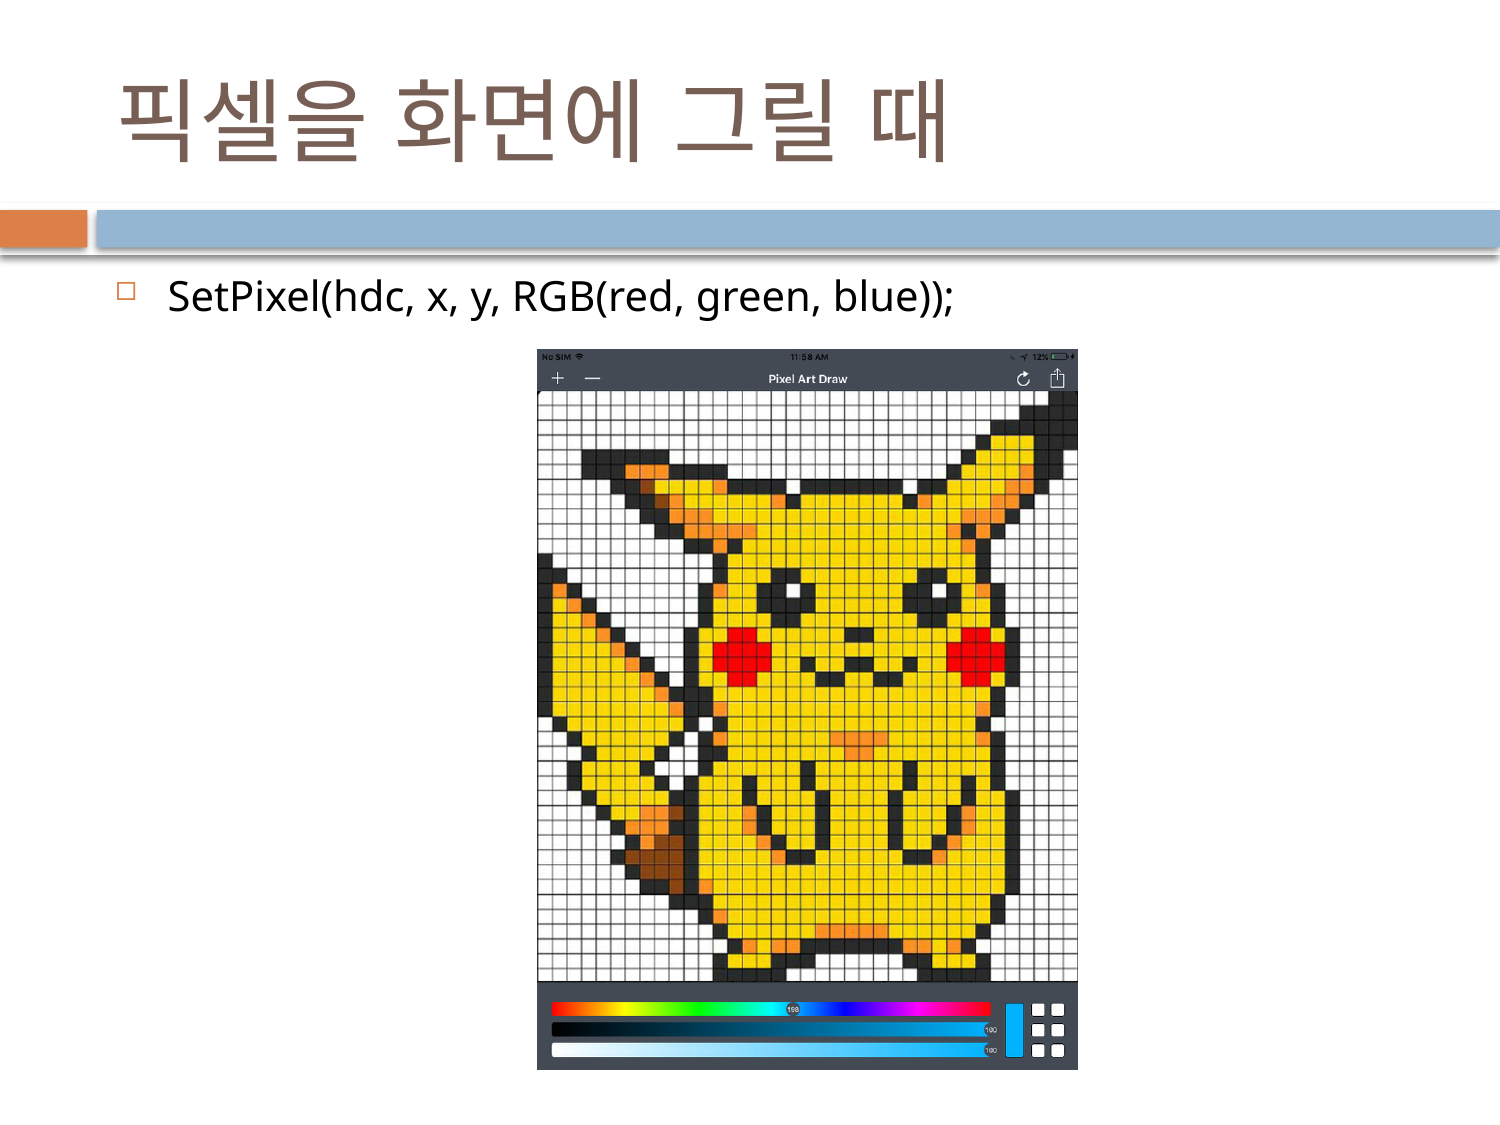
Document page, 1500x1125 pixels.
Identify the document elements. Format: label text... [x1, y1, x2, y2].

picture [537, 349, 1078, 1071]
list SetPixel(hdc, x, y, RGB(red, green, blue)); [100, 262, 1438, 1000]
title 픽셀을 화면에 그릴 때 [100, 37, 1438, 200]
